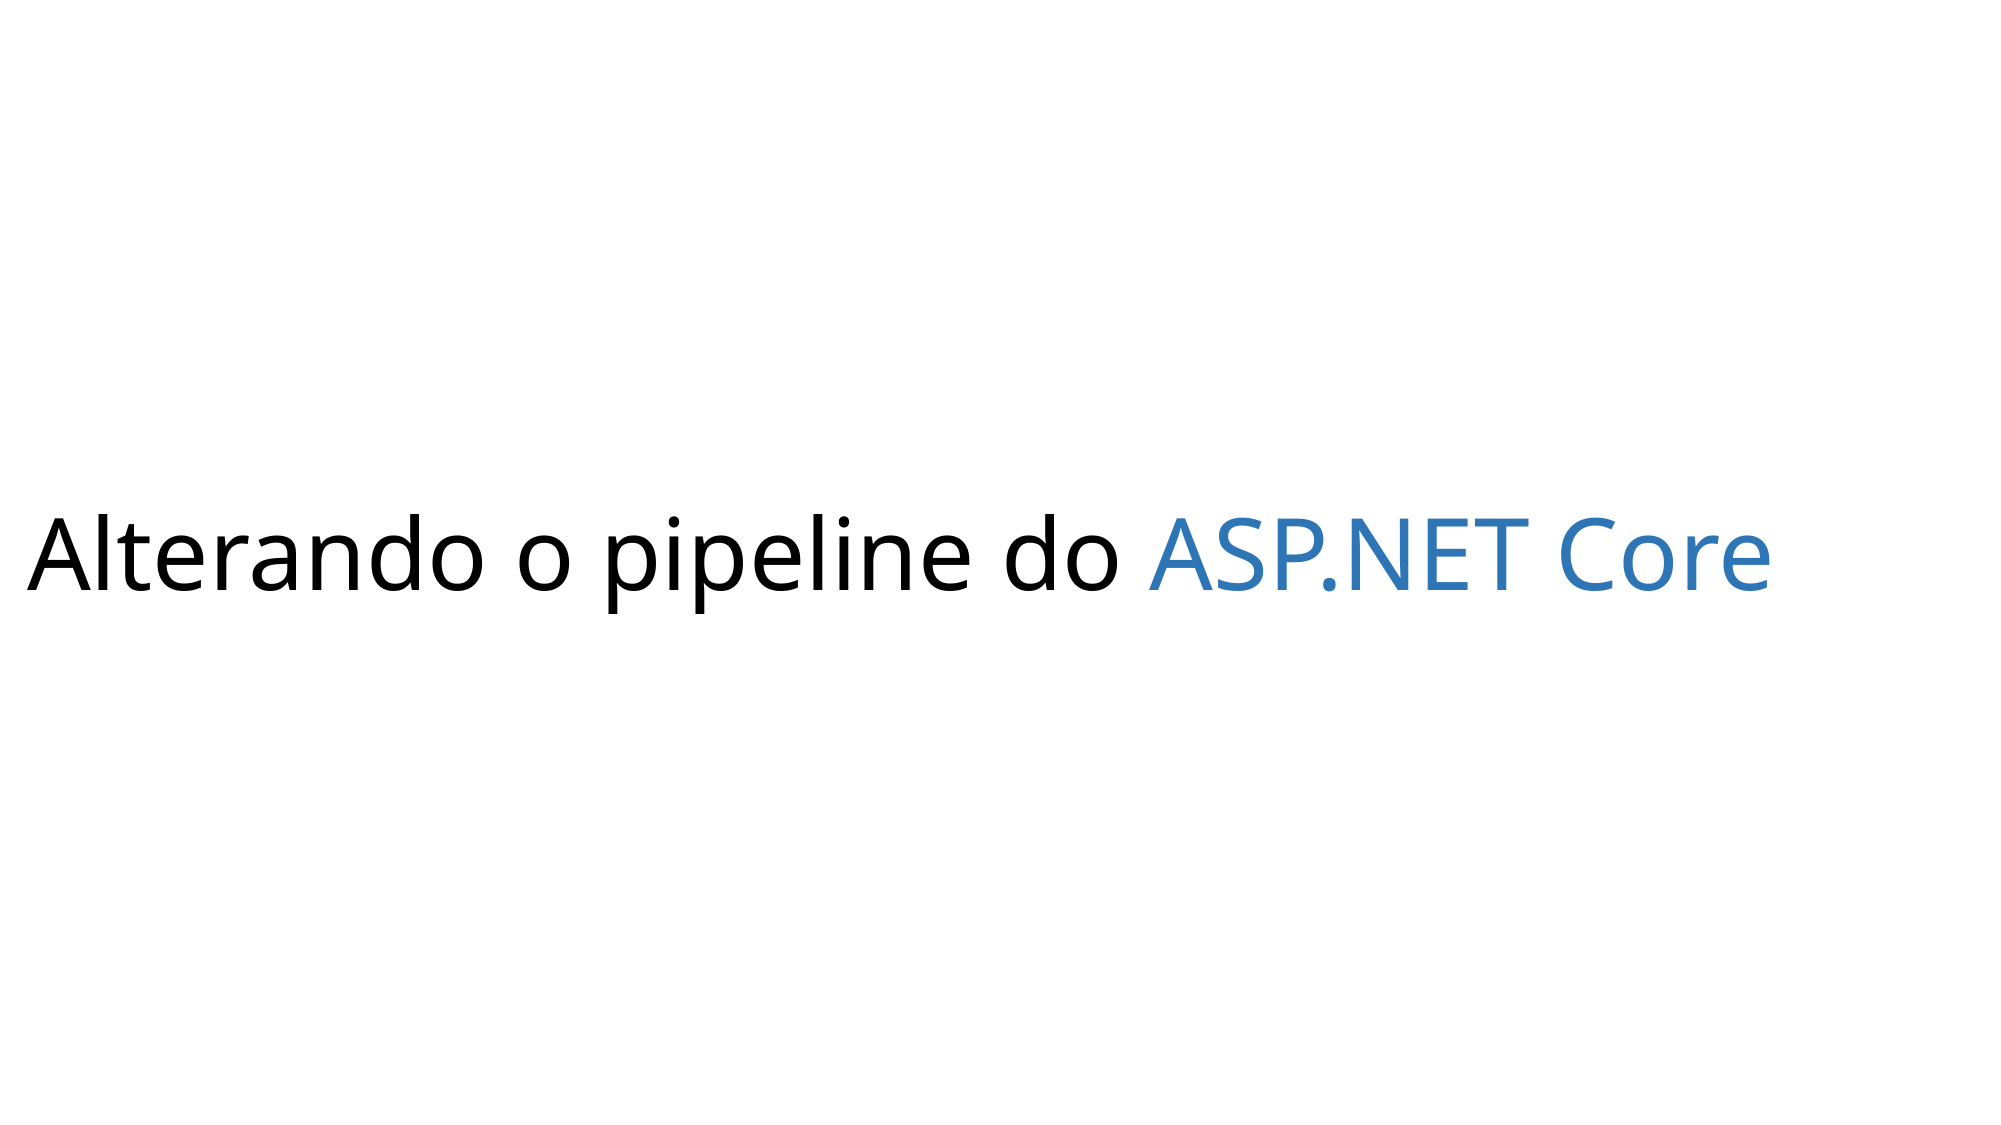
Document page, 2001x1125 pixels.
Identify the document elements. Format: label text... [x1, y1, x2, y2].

text_box Alterando o pipeline do ASP.NET Core [12, 483, 2000, 618]
